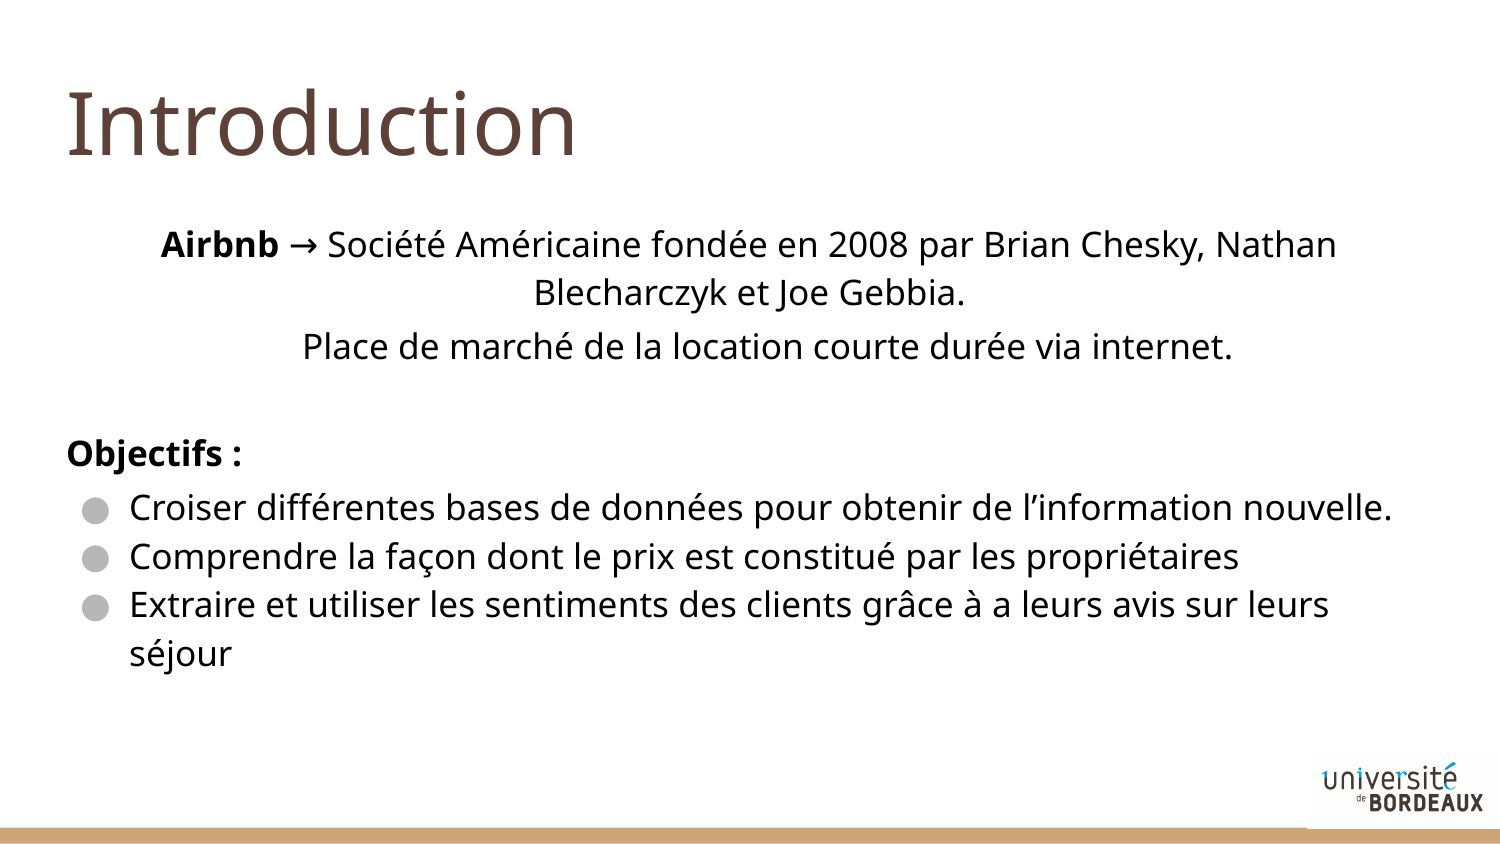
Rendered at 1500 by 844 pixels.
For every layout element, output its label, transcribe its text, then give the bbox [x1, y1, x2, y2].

picture [1306, 750, 1500, 829]
title Introduction [51, 51, 1449, 189]
list Airbnb → Société Américaine fondée en 2008 par Brian Chesky, Nathan Blecharczyk et Joe Gebbia. Place de marché de la location courte durée via internet. Objectifs : Croiser différentes bases de données pour obtenir de l’information nouvelle. Comprendre la façon dont le prix est constitué par les propriétaires Extraire et utiliser les sentiments des clients grâce à a leurs avis sur leurs séjour [51, 200, 1449, 752]
